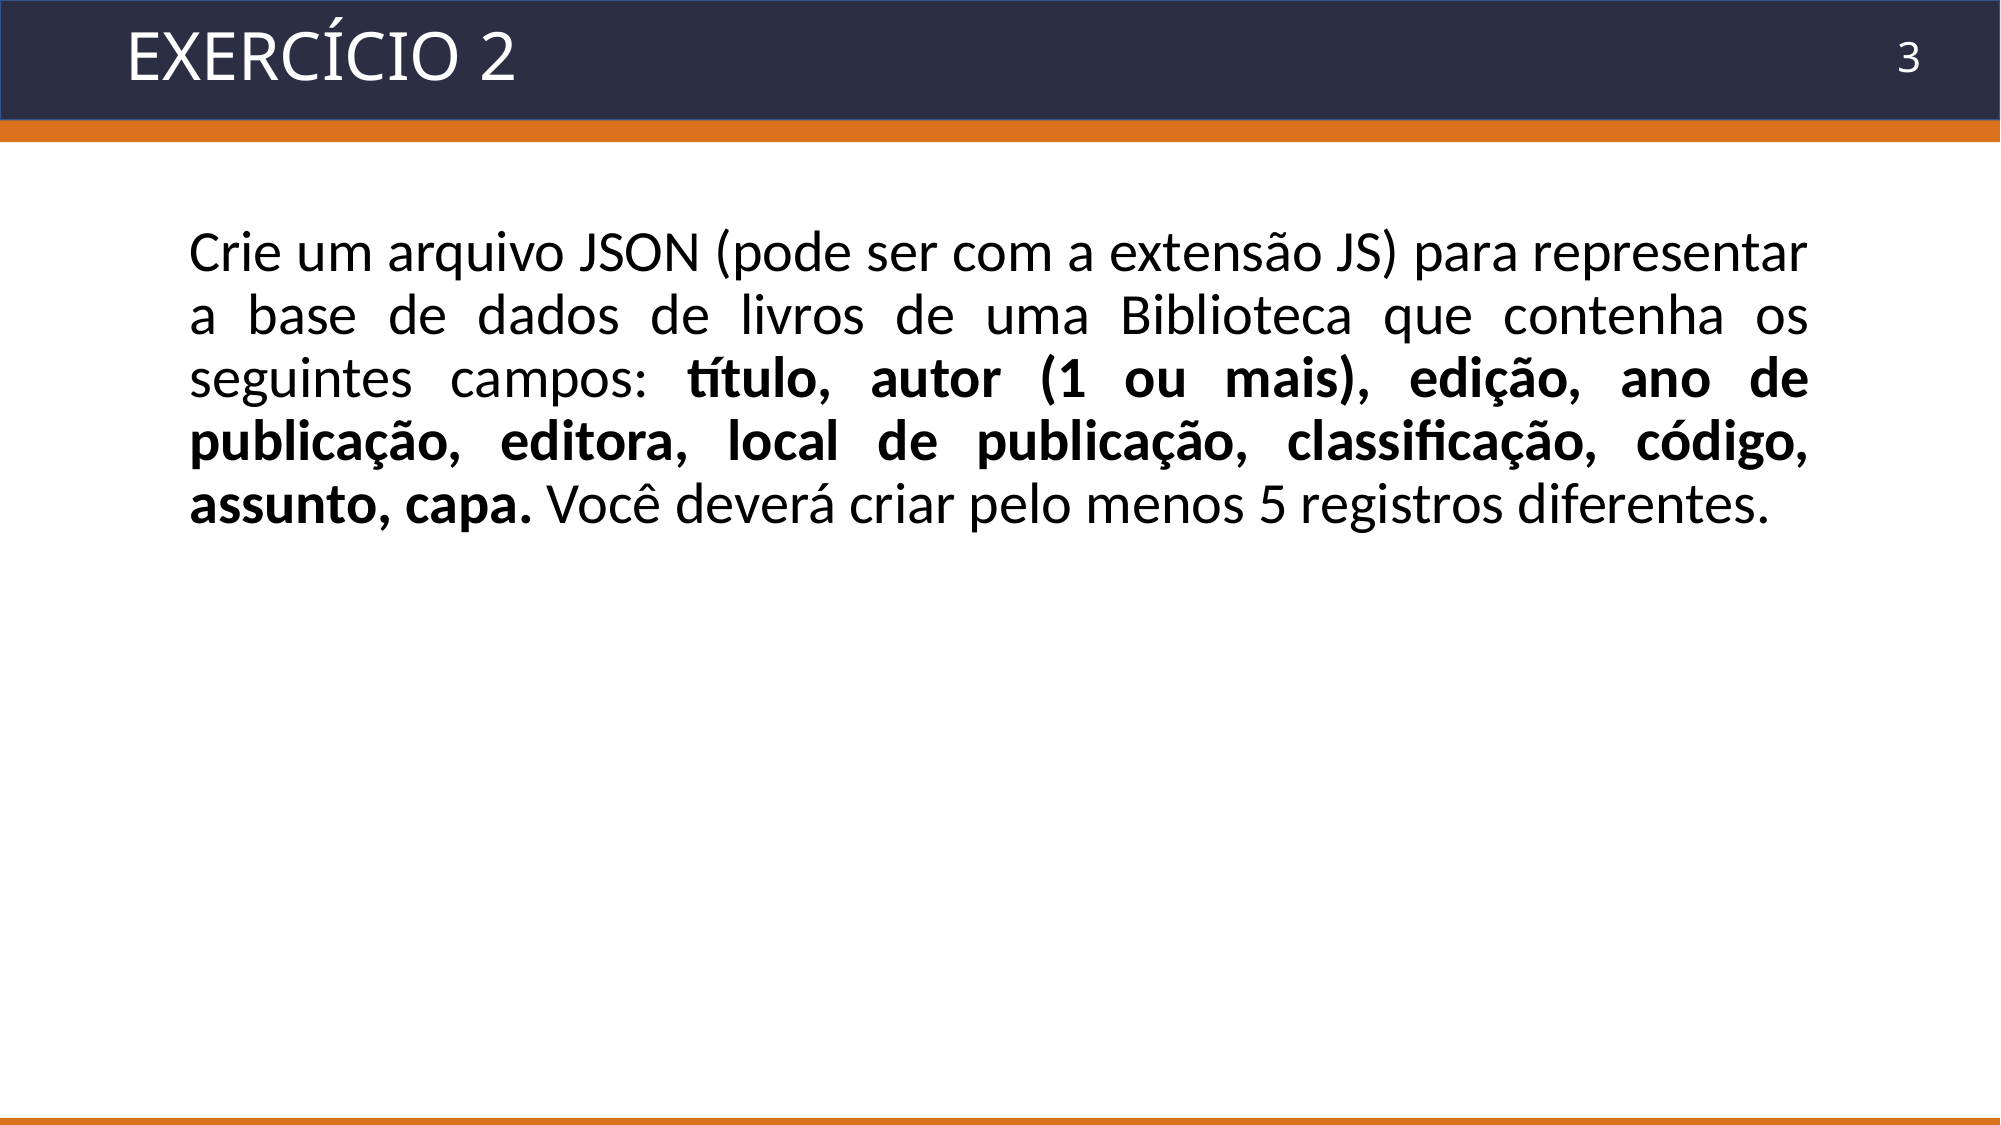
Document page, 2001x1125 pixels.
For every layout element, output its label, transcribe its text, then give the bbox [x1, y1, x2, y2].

text_box Crie um arquivo JSON (pode ser com a extensão JS) para representar a base de dados de livros de uma Biblioteca que contenha os seguintes campos: título, autor (1 ou mais), edição, ano de publicação, editora, local de publicação, classificação, código, assunto, capa. Você deverá criar pelo menos 5 registros diferentes. [174, 214, 1825, 875]
title Exercício 2 [110, 0, 1819, 119]
